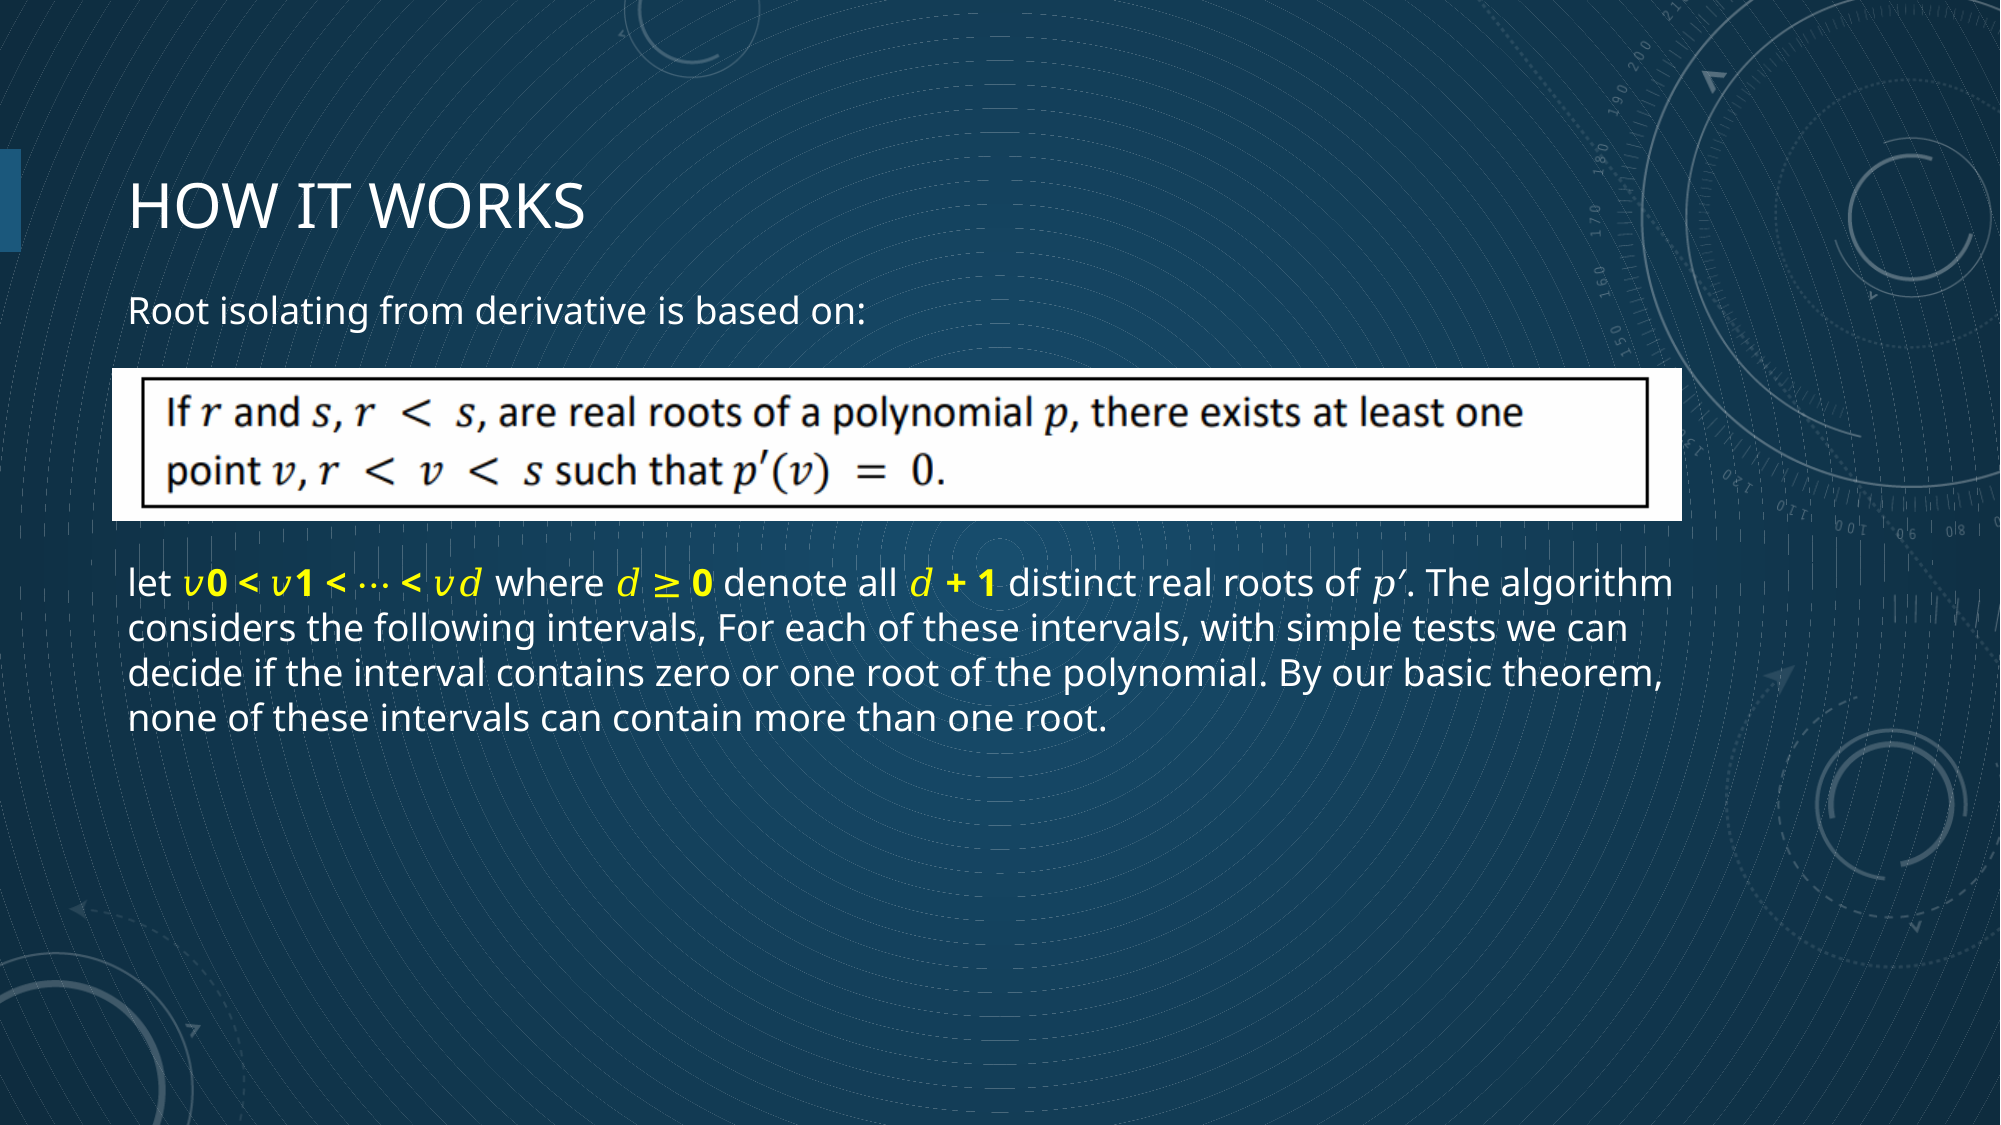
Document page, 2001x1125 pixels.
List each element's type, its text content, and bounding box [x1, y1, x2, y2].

text_box Root isolating from derivative is based on: [112, 279, 1819, 340]
picture [0, 0, 2000, 1125]
title How it works [112, 99, 1891, 307]
text_box let 𝑣0 < 𝑣1 < ⋯ < 𝑣𝑑 where 𝑑 ≥ 0 denote all 𝑑 + 1 distinct real roots of 𝑝′. The algorithm considers the following intervals, For each of these intervals, with simple tests we can decide if the interval contains zero or one root of the polynomial. By our basic theorem, none of these intervals can contain more than one root. [112, 551, 1718, 747]
